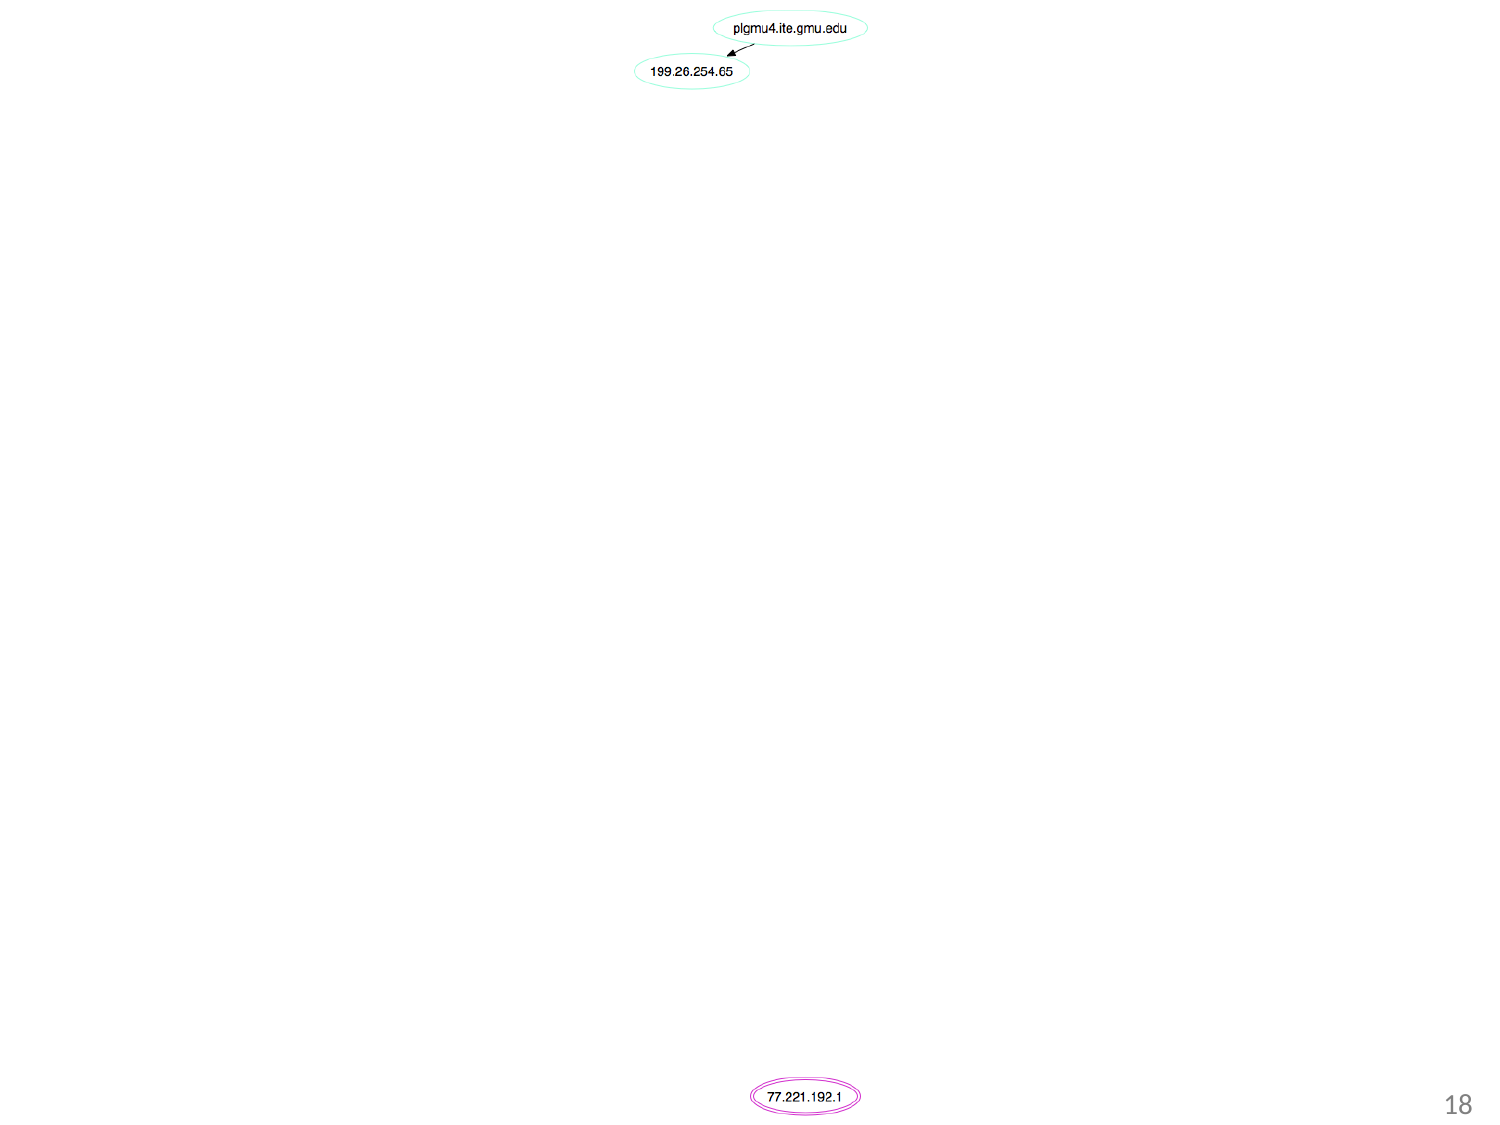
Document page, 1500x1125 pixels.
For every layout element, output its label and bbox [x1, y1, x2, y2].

picture [623, 0, 877, 1125]
